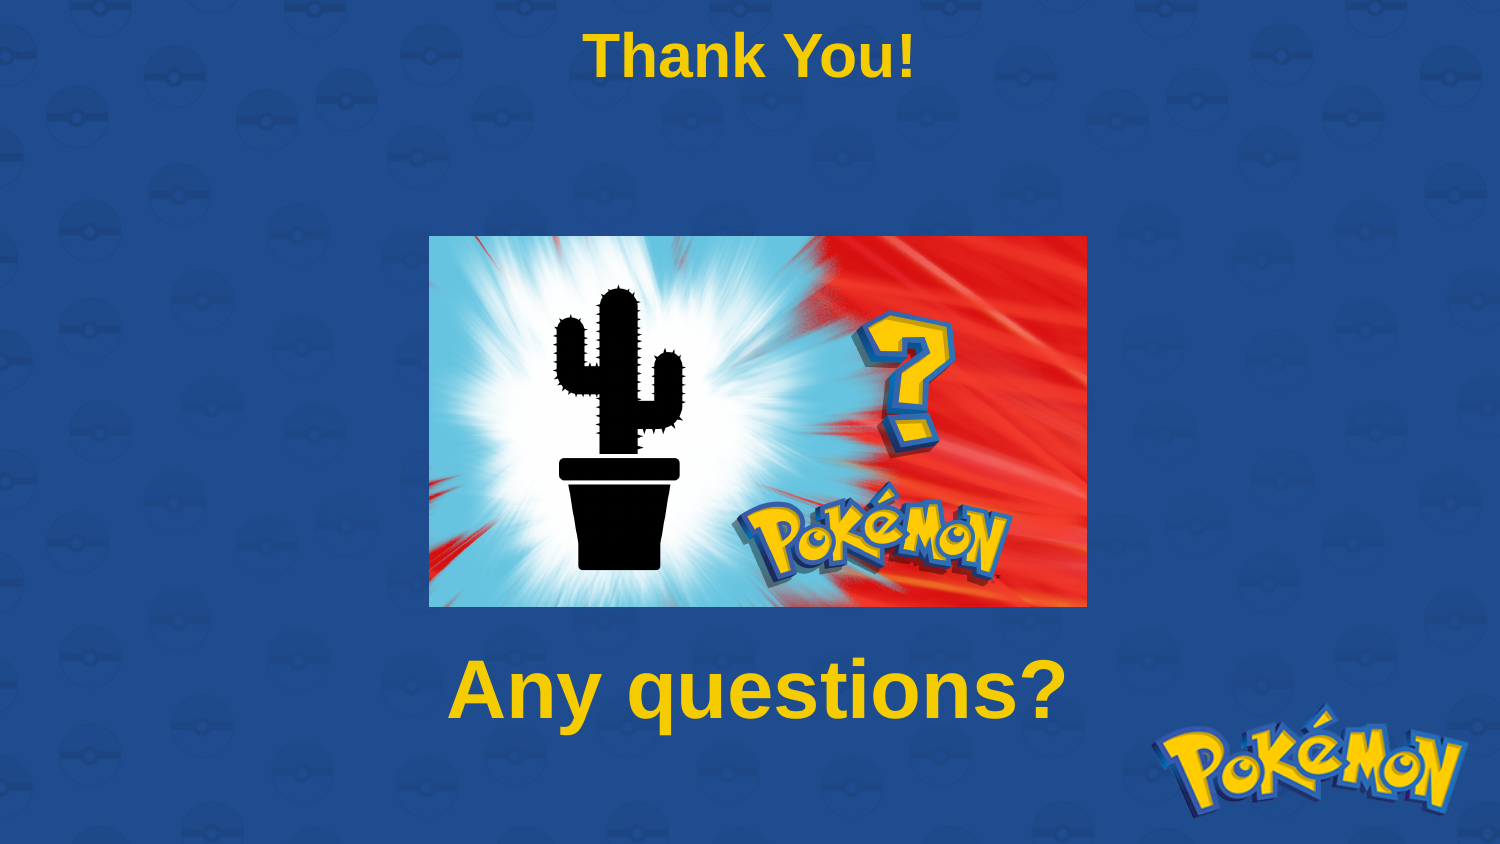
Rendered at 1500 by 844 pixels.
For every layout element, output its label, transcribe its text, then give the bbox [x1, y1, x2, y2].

title Thank You! [464, 0, 1035, 145]
title Any questions? [429, 620, 1087, 765]
picture [0, 0, 1500, 844]
